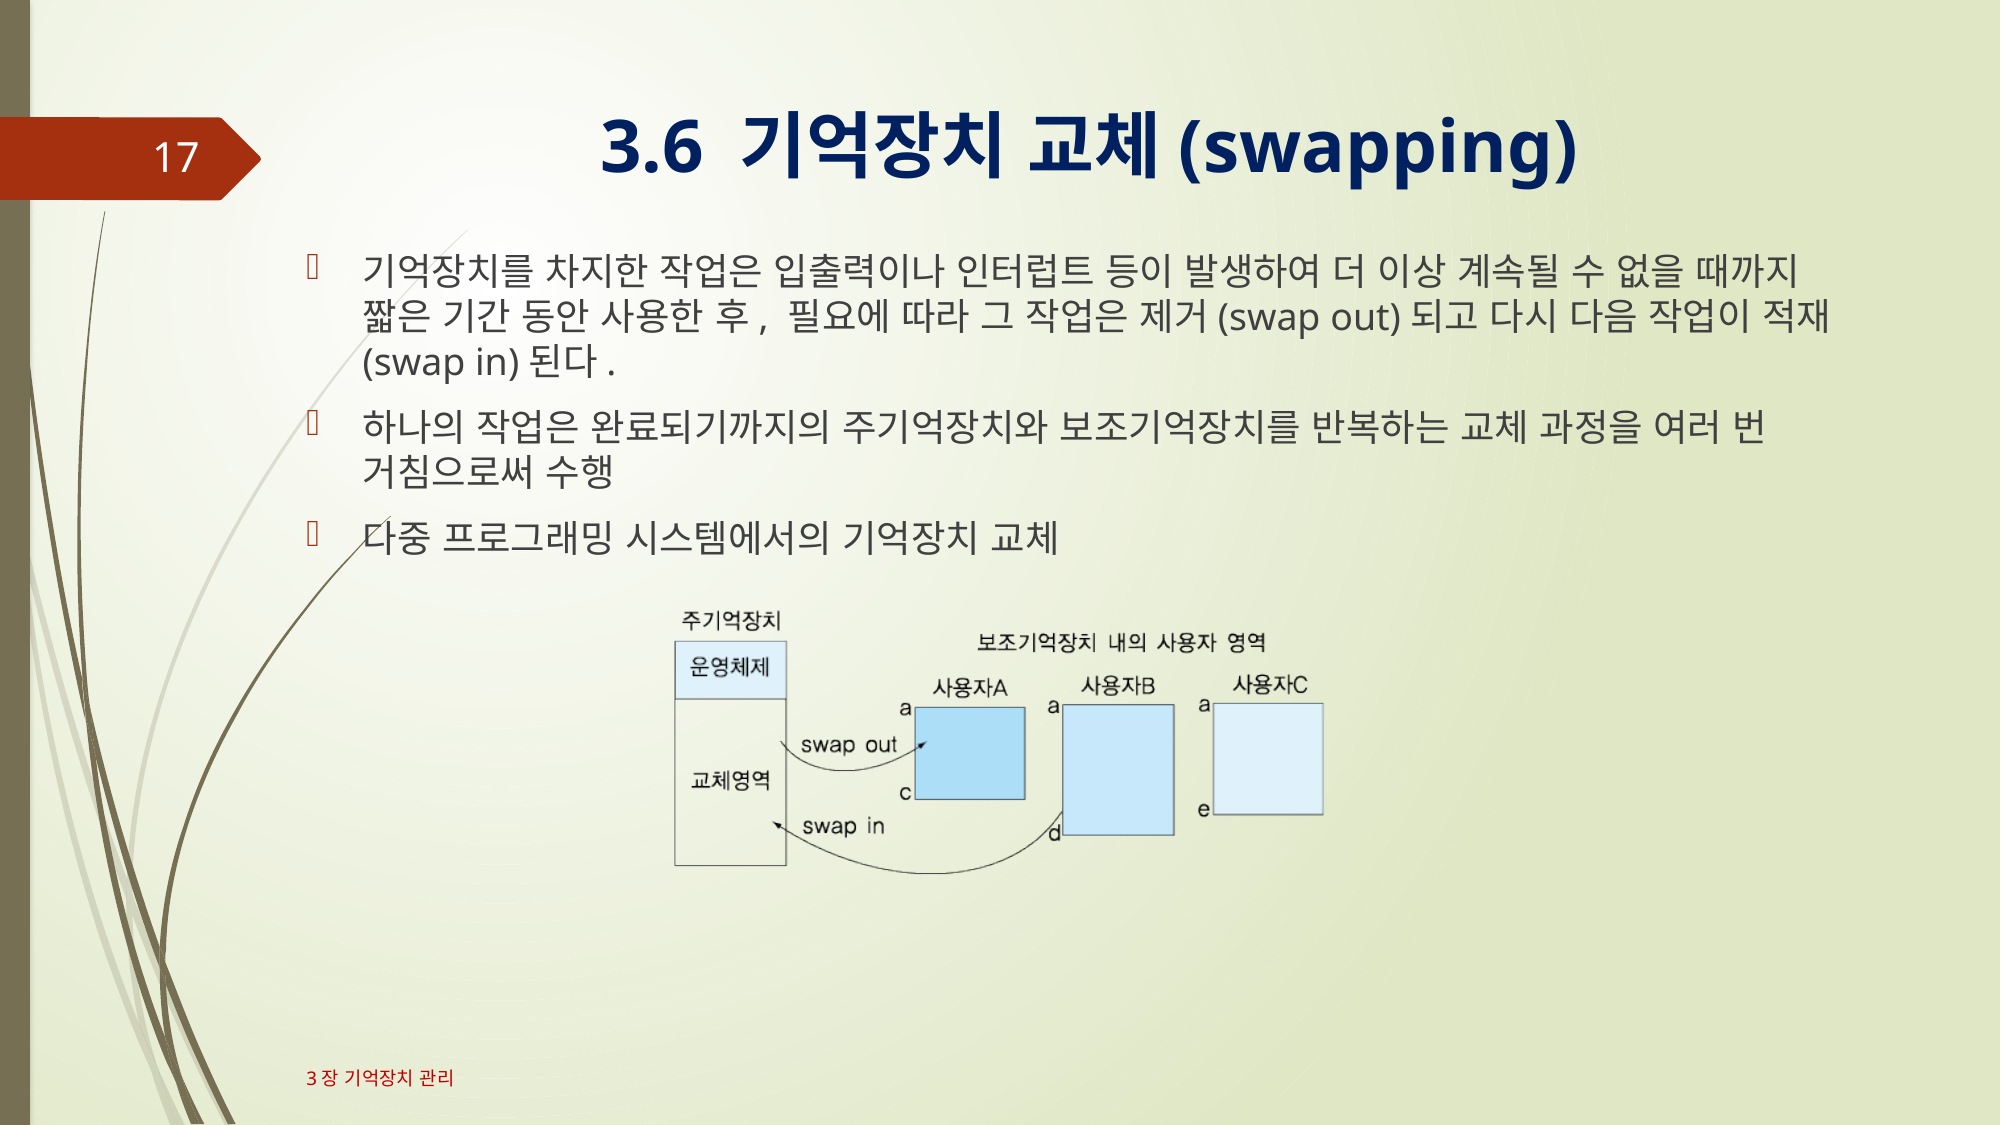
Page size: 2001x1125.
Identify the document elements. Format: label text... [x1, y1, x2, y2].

list 기억장치를 차지한 작업은 입출력이나 인터럽트 등이 발생하여 더 이상 계속될 수 없을 때까지 짧은 기간 동안 사용한 후, 필요에 따라 그 작업은 제거(swap out)되고 다시 다음 작업이 적재(swap in)된다. 하나의 작업은 완료되기까지의 주기억장치와 보조기억장치를 반복하는 교체 과정을 여러 번 거침으로써 수행 다중 프로그래밍 시스템에서의 기억장치 교체 [291, 240, 1888, 1033]
footer 3장 기억장치 관리 [291, 1048, 1542, 1109]
picture [532, 605, 1467, 881]
title 3.6 기억장치 교체(swapping) [291, 92, 1888, 196]
slide_number 17 [87, 129, 216, 190]
